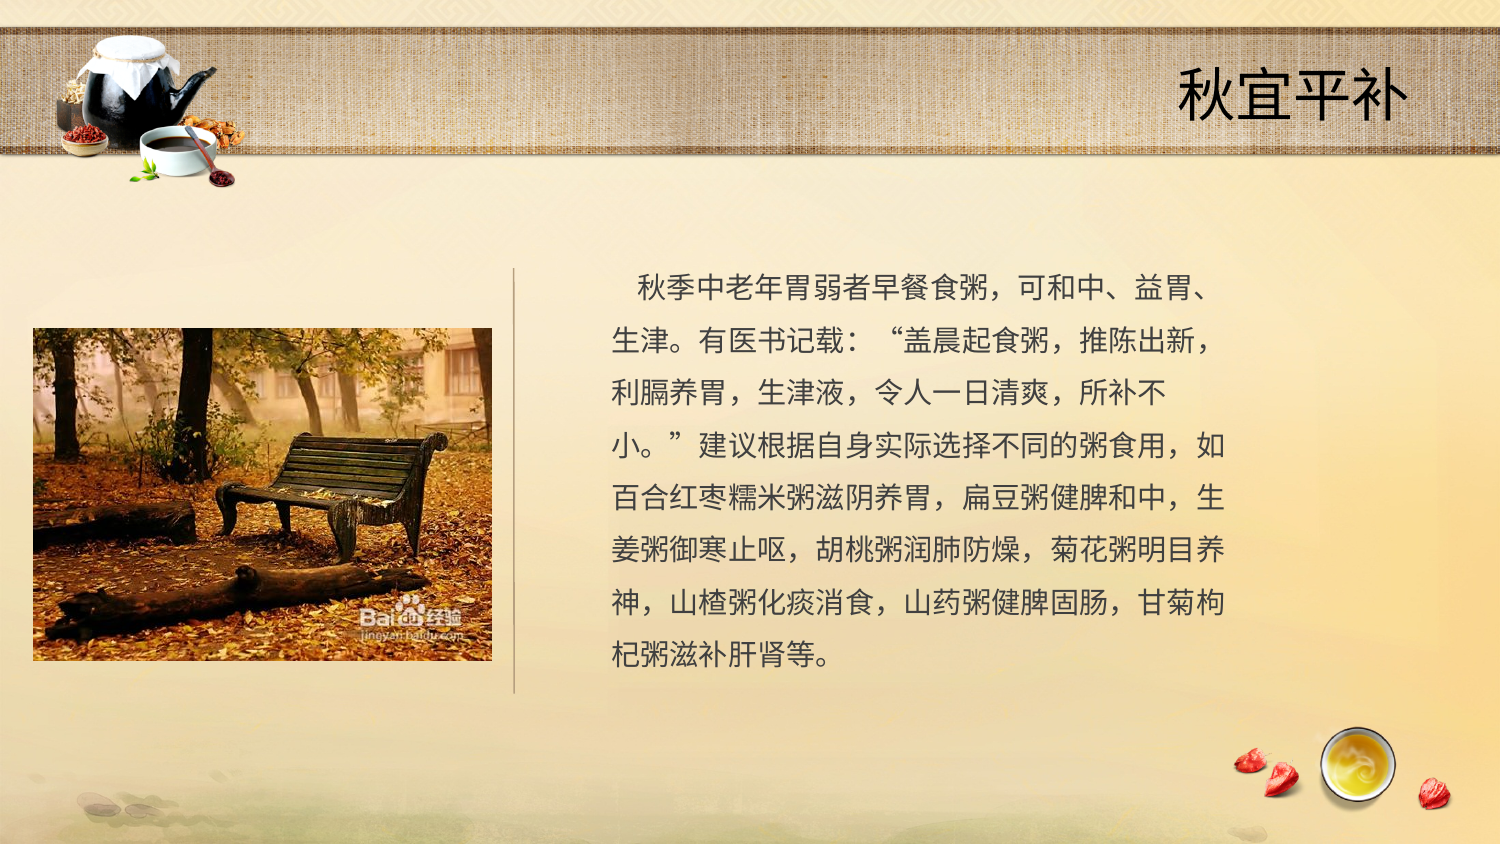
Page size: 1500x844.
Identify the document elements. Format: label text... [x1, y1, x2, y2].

picture [0, 0, 1500, 844]
text_box 秋季中老年胃弱者早餐食粥，可和中、益胃、生津。有医书记载：“盖晨起食粥，推陈出新，利膈养胃，生津液，令人一日清爽，所补不小。”建议根据自身实际选择不同的粥食用，如百合红枣糯米粥滋阴养胃，扁豆粥健脾和中，生姜粥御寒止呕，胡桃粥润肺防燥，菊花粥明目养神，山楂粥化痰消食，山药粥健脾固肠，甘菊枸杞粥滋补肝肾等。 [596, 244, 1247, 679]
title 秋宜平补 [75, 36, 1425, 151]
